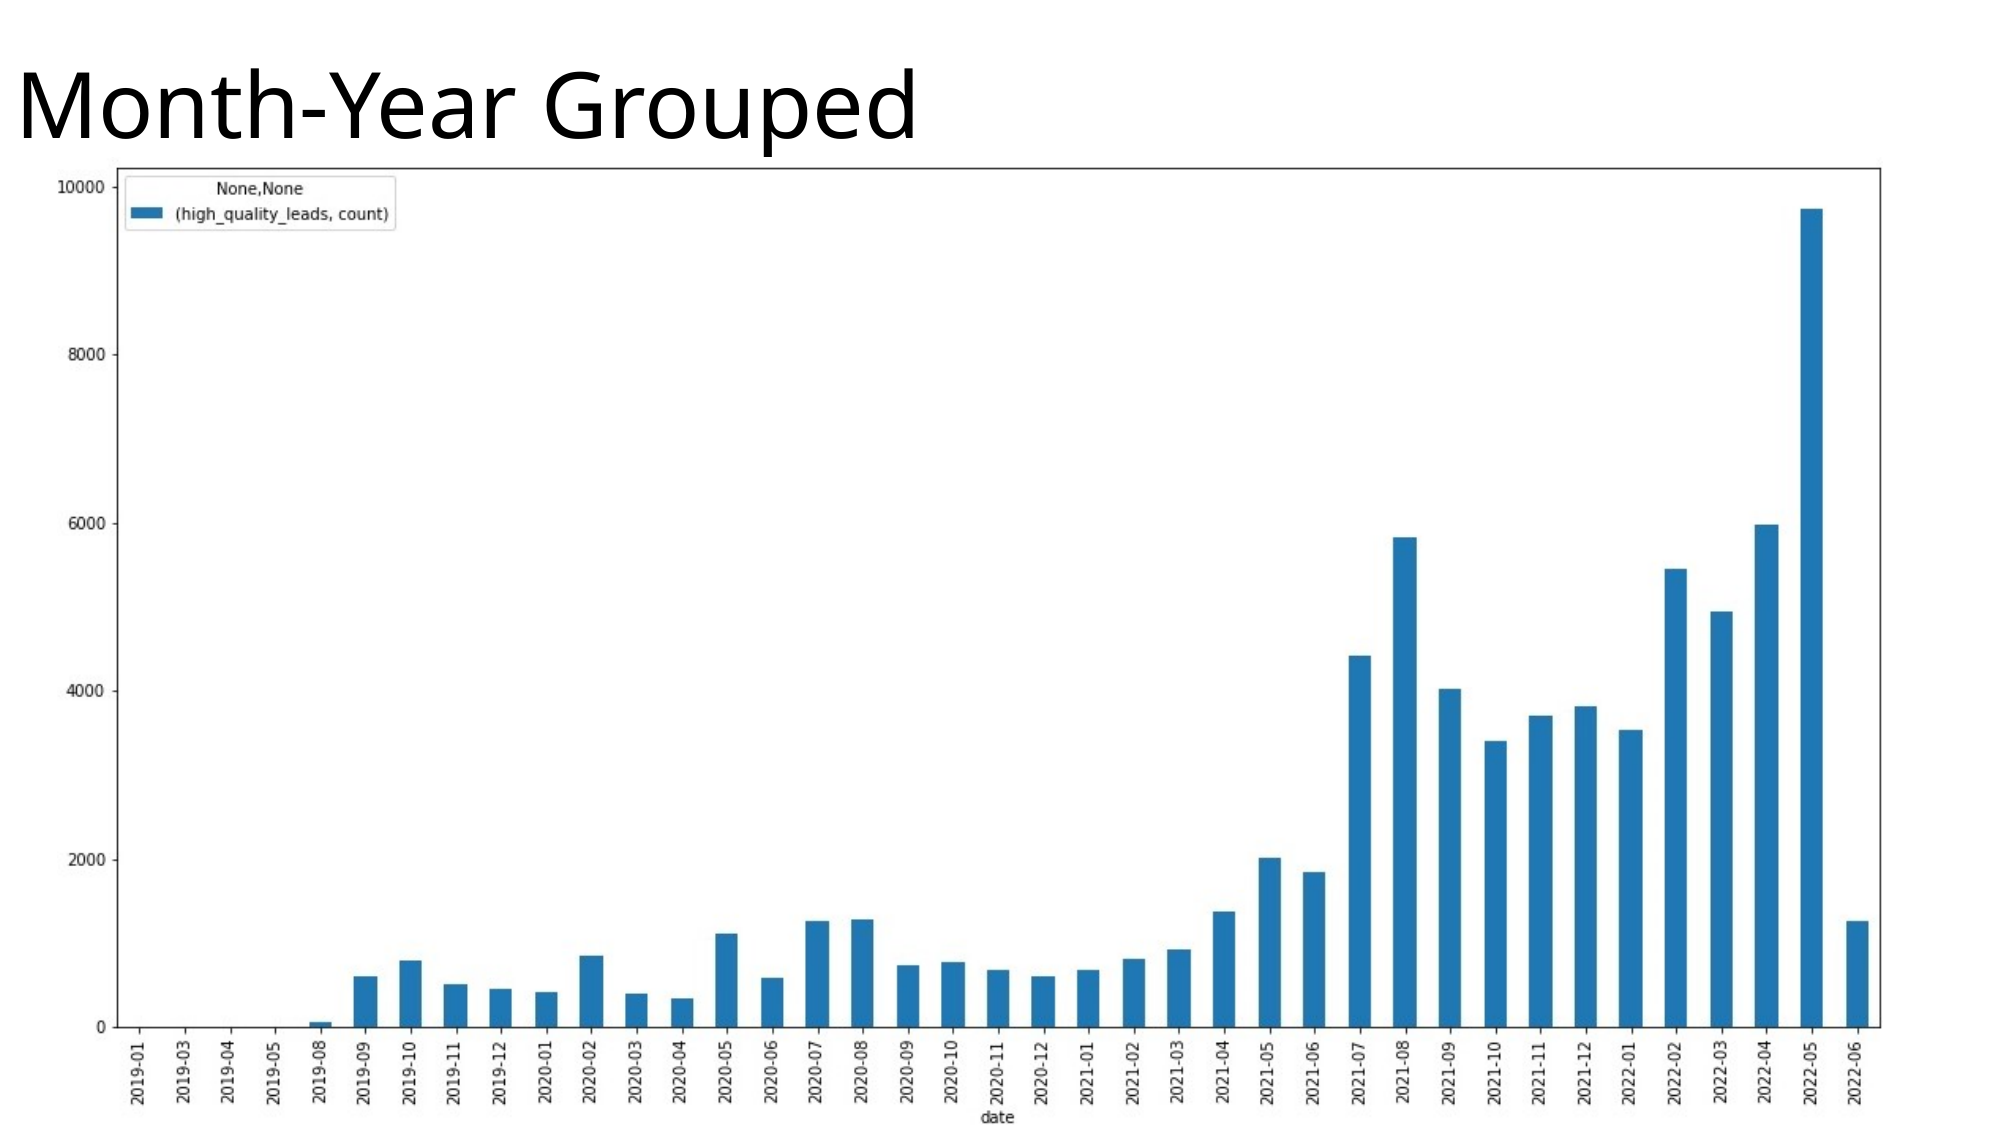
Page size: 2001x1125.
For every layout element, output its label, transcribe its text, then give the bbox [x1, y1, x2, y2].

title Month-Year Grouped [0, 0, 1725, 218]
picture [57, 157, 1883, 1125]
